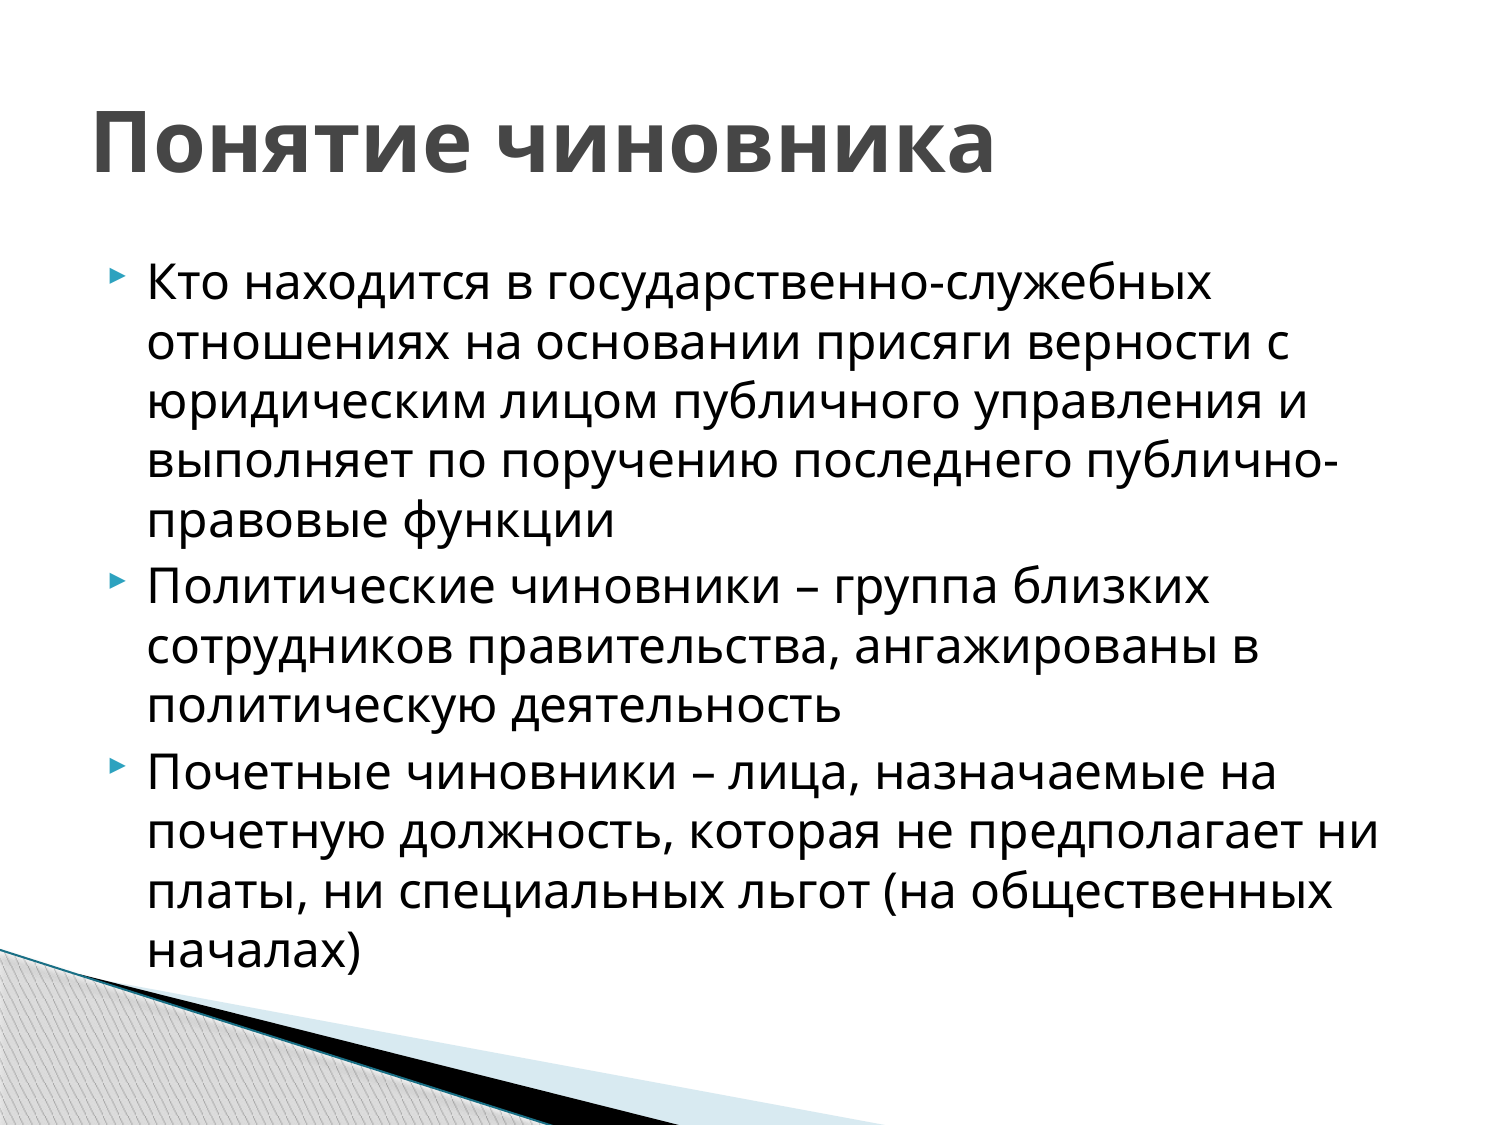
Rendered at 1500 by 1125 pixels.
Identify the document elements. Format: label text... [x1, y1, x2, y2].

title Понятие чиновника [75, 45, 1425, 233]
list Кто находится в государственно-служебных отношениях на основании присяги верности с юридическим лицом публичного управления и выполняет по поручению последнего публично-правовые функции Политические чиновники – группа близких сотрудников правительства, ангажированы в политическую деятельность Почетные чиновники – лица, назначаемые на почетную должность, которая не предполагает ни платы, ни специальных льгот (на общественных началах) [75, 243, 1425, 986]
